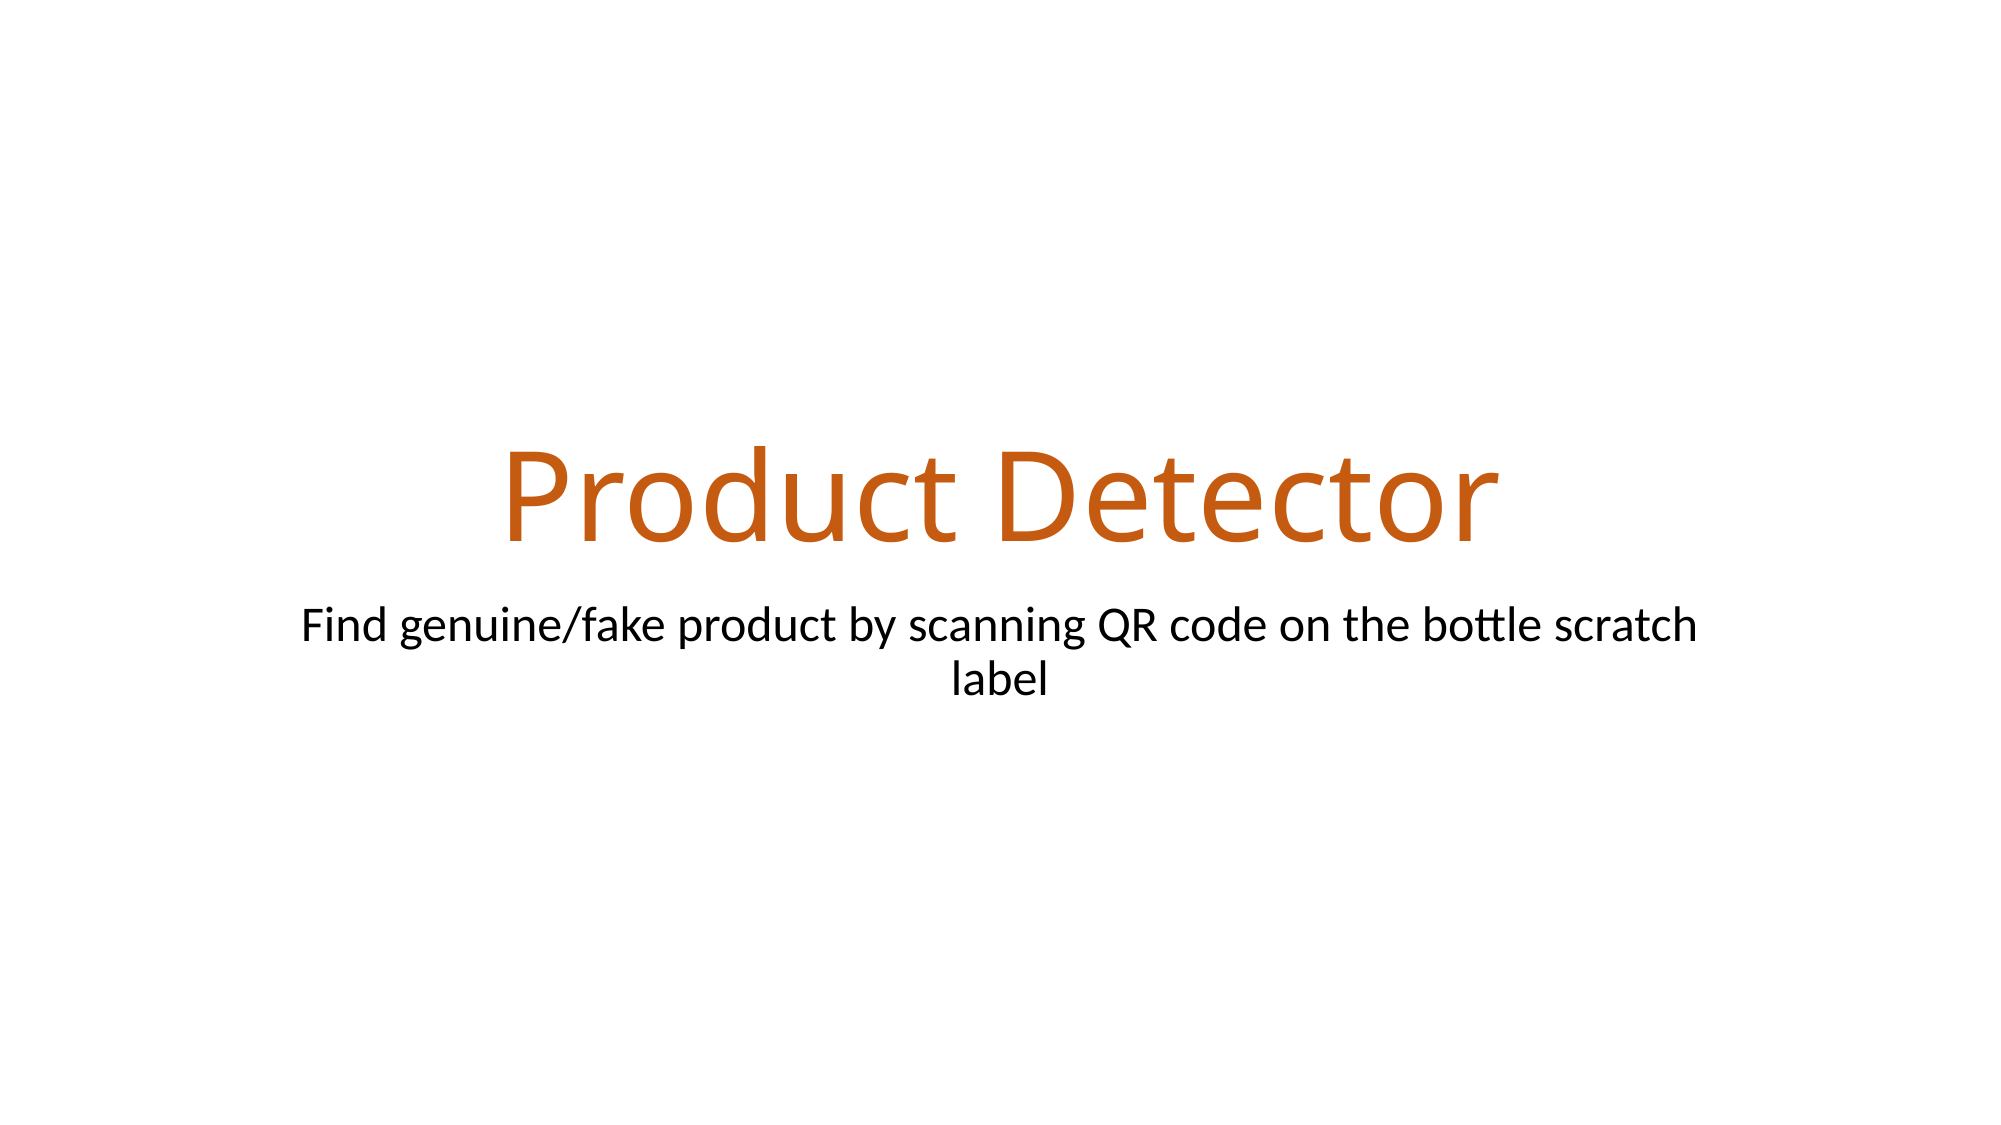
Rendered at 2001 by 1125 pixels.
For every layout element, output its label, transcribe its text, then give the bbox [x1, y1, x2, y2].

title Product Detector [249, 184, 1750, 576]
subtitle Find genuine/fake product by scanning QR code on the bottle scratch label [249, 590, 1750, 863]
